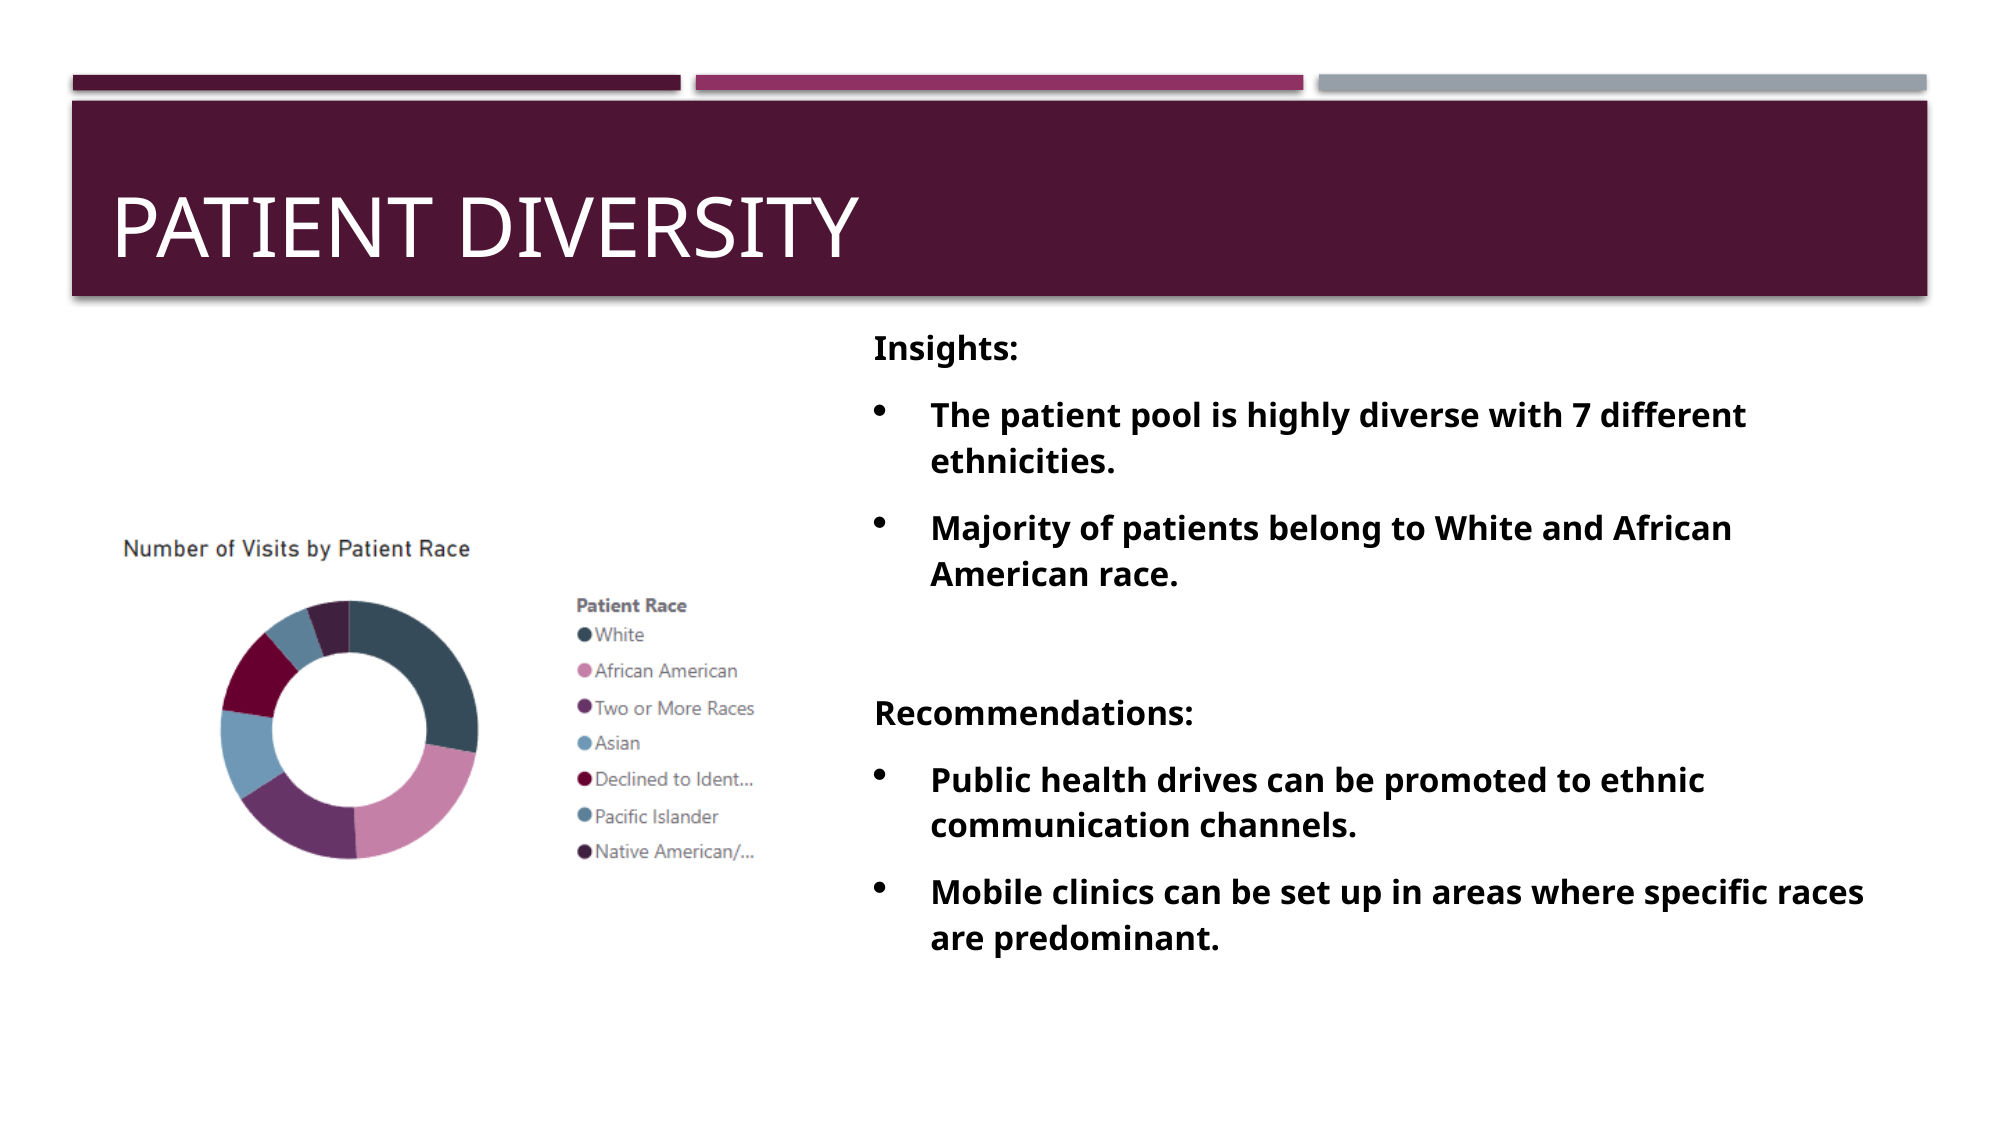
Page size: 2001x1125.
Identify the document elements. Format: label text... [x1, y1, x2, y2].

text_box Insights: The patient pool is highly diverse with 7 different ethnicities. Majority of patients belong to White and African American race. Recommendations: Public health drives can be promoted to ethnic communication channels. Mobile clinics can be set up in areas where specific races are predominant. [859, 314, 1905, 1031]
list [94, 515, 816, 911]
title Patient diversity [95, 115, 1905, 282]
